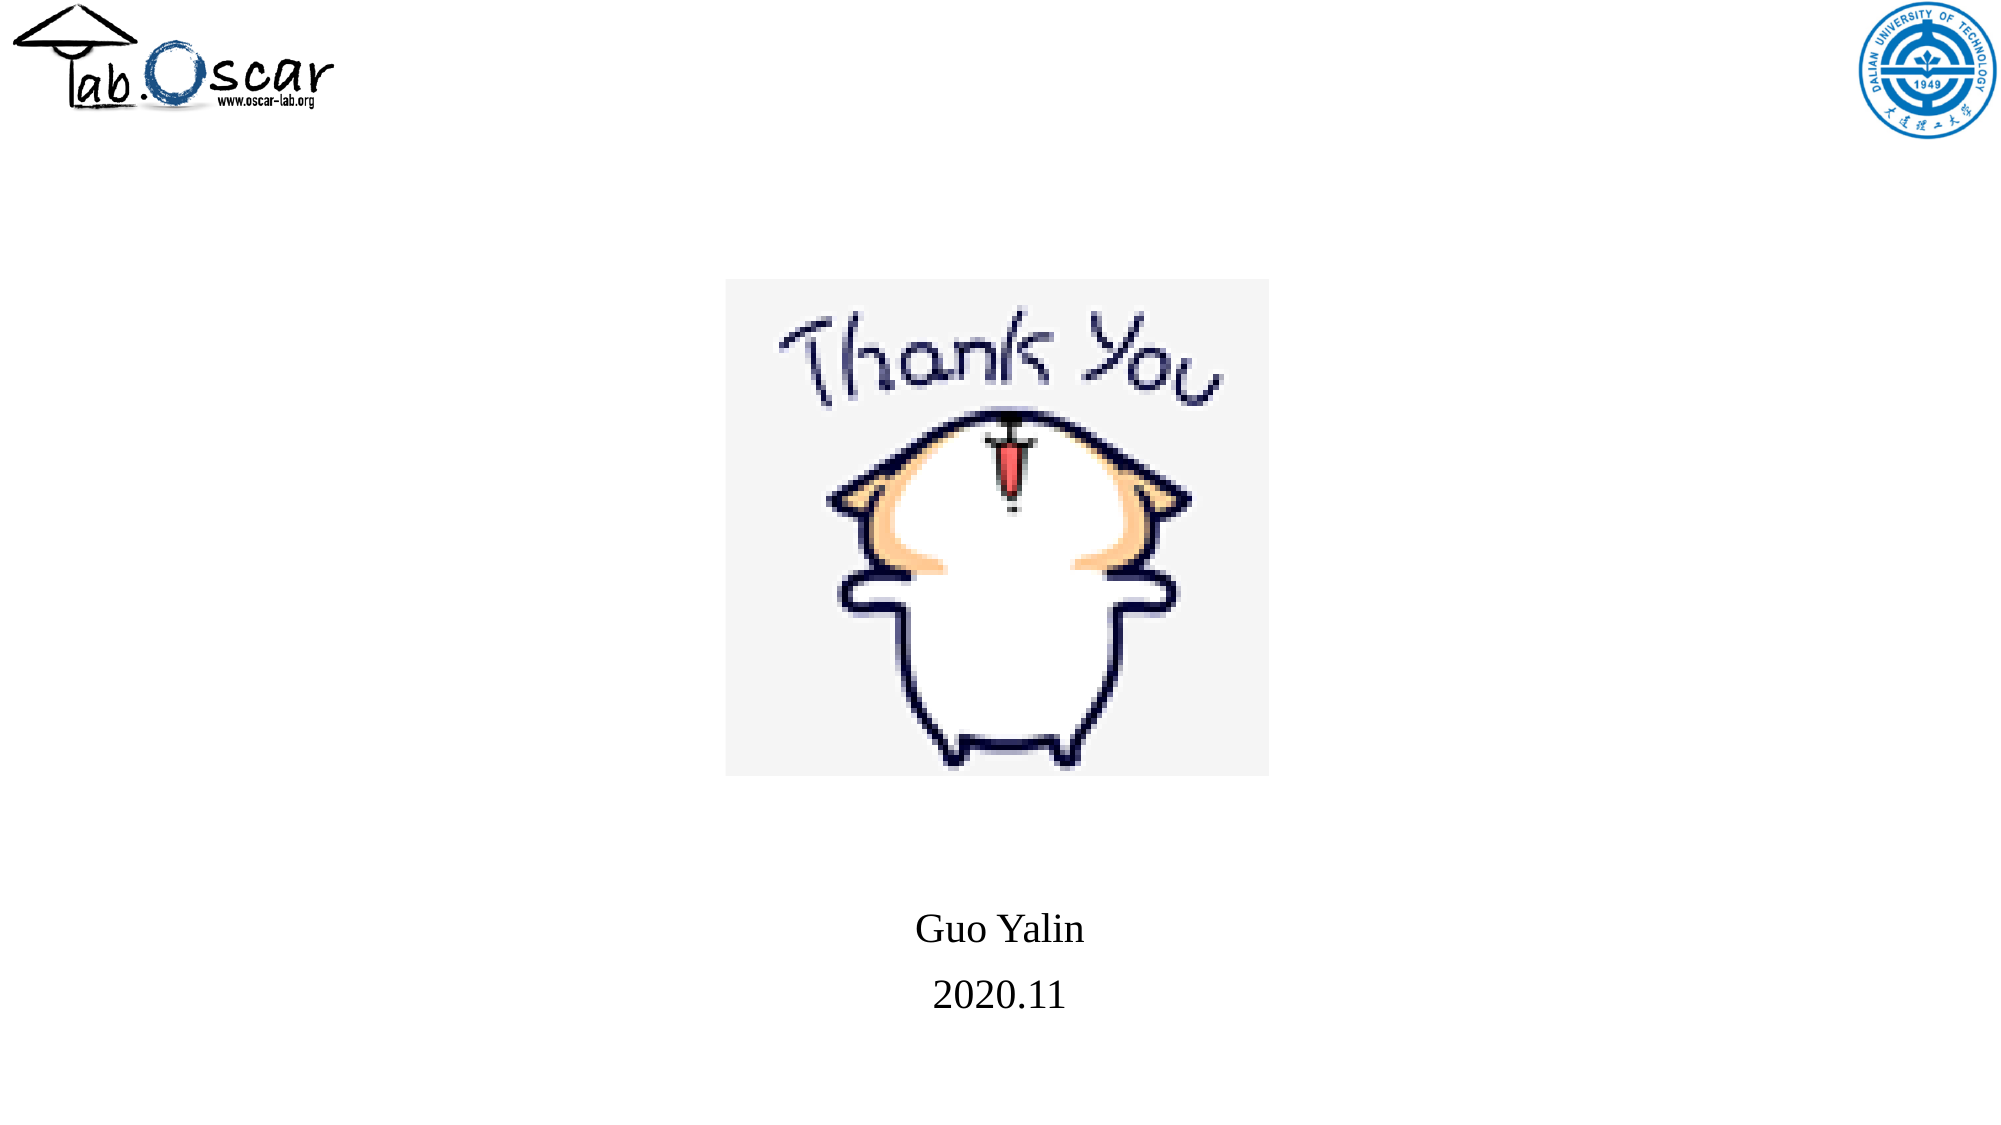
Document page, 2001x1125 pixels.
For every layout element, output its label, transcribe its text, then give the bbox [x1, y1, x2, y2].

picture [725, 278, 1269, 776]
picture [1, 0, 355, 127]
picture [1857, 0, 1999, 140]
subtitle Guo Yalin 2020.11 [249, 899, 1750, 1051]
